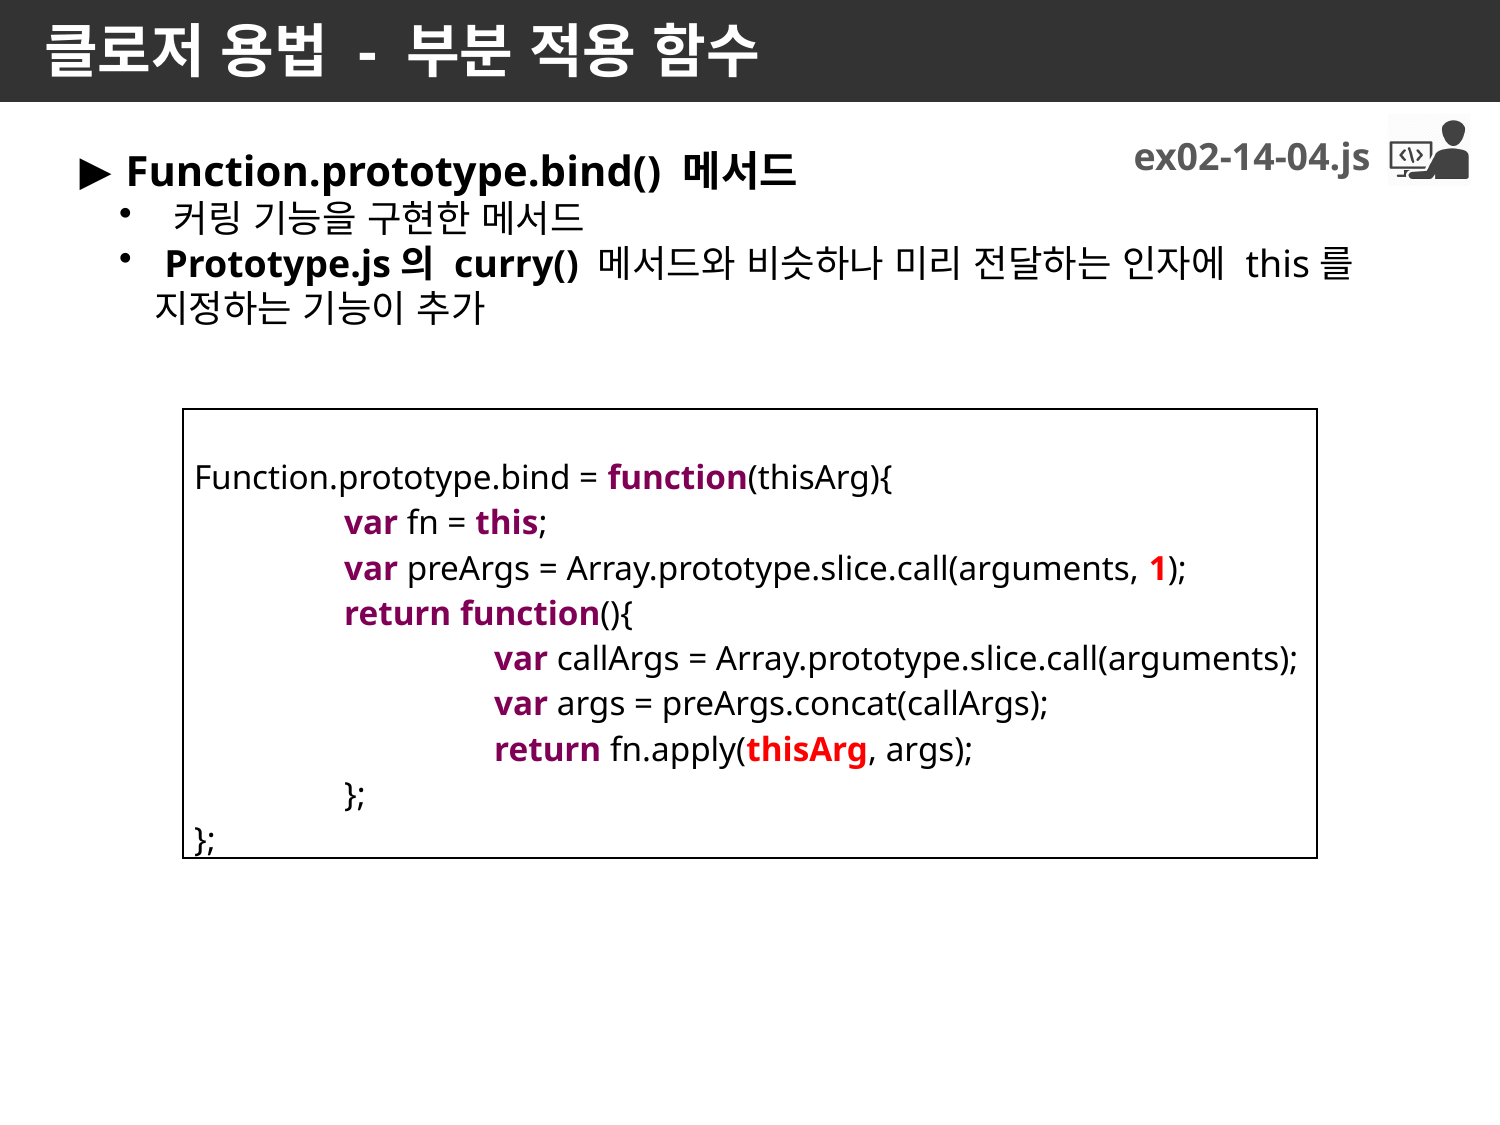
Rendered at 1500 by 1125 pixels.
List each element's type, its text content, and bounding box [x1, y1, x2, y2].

text_box Function.prototype.bind() 메서드 커링 기능을 구현한 메서드 Prototype.js의 curry() 메서드와 비슷하나 미리 전달하는 인자에 this를 지정하는 기능이 추가 [64, 137, 1436, 337]
picture [0, 0, 1500, 103]
table_header Function.prototype.bind = function(thisArg){ var fn = this; var preArgs = Array.prototype.slice.call(arguments, 1); return function(){ var callArgs = Array.prototype.slice.call(arguments); var args = preArgs.concat(callArgs); return fn.apply(thisArg, args); }; }; [184, 410, 1316, 857]
picture [1387, 113, 1471, 187]
text_box ex02-14-04.js [561, 125, 1382, 186]
